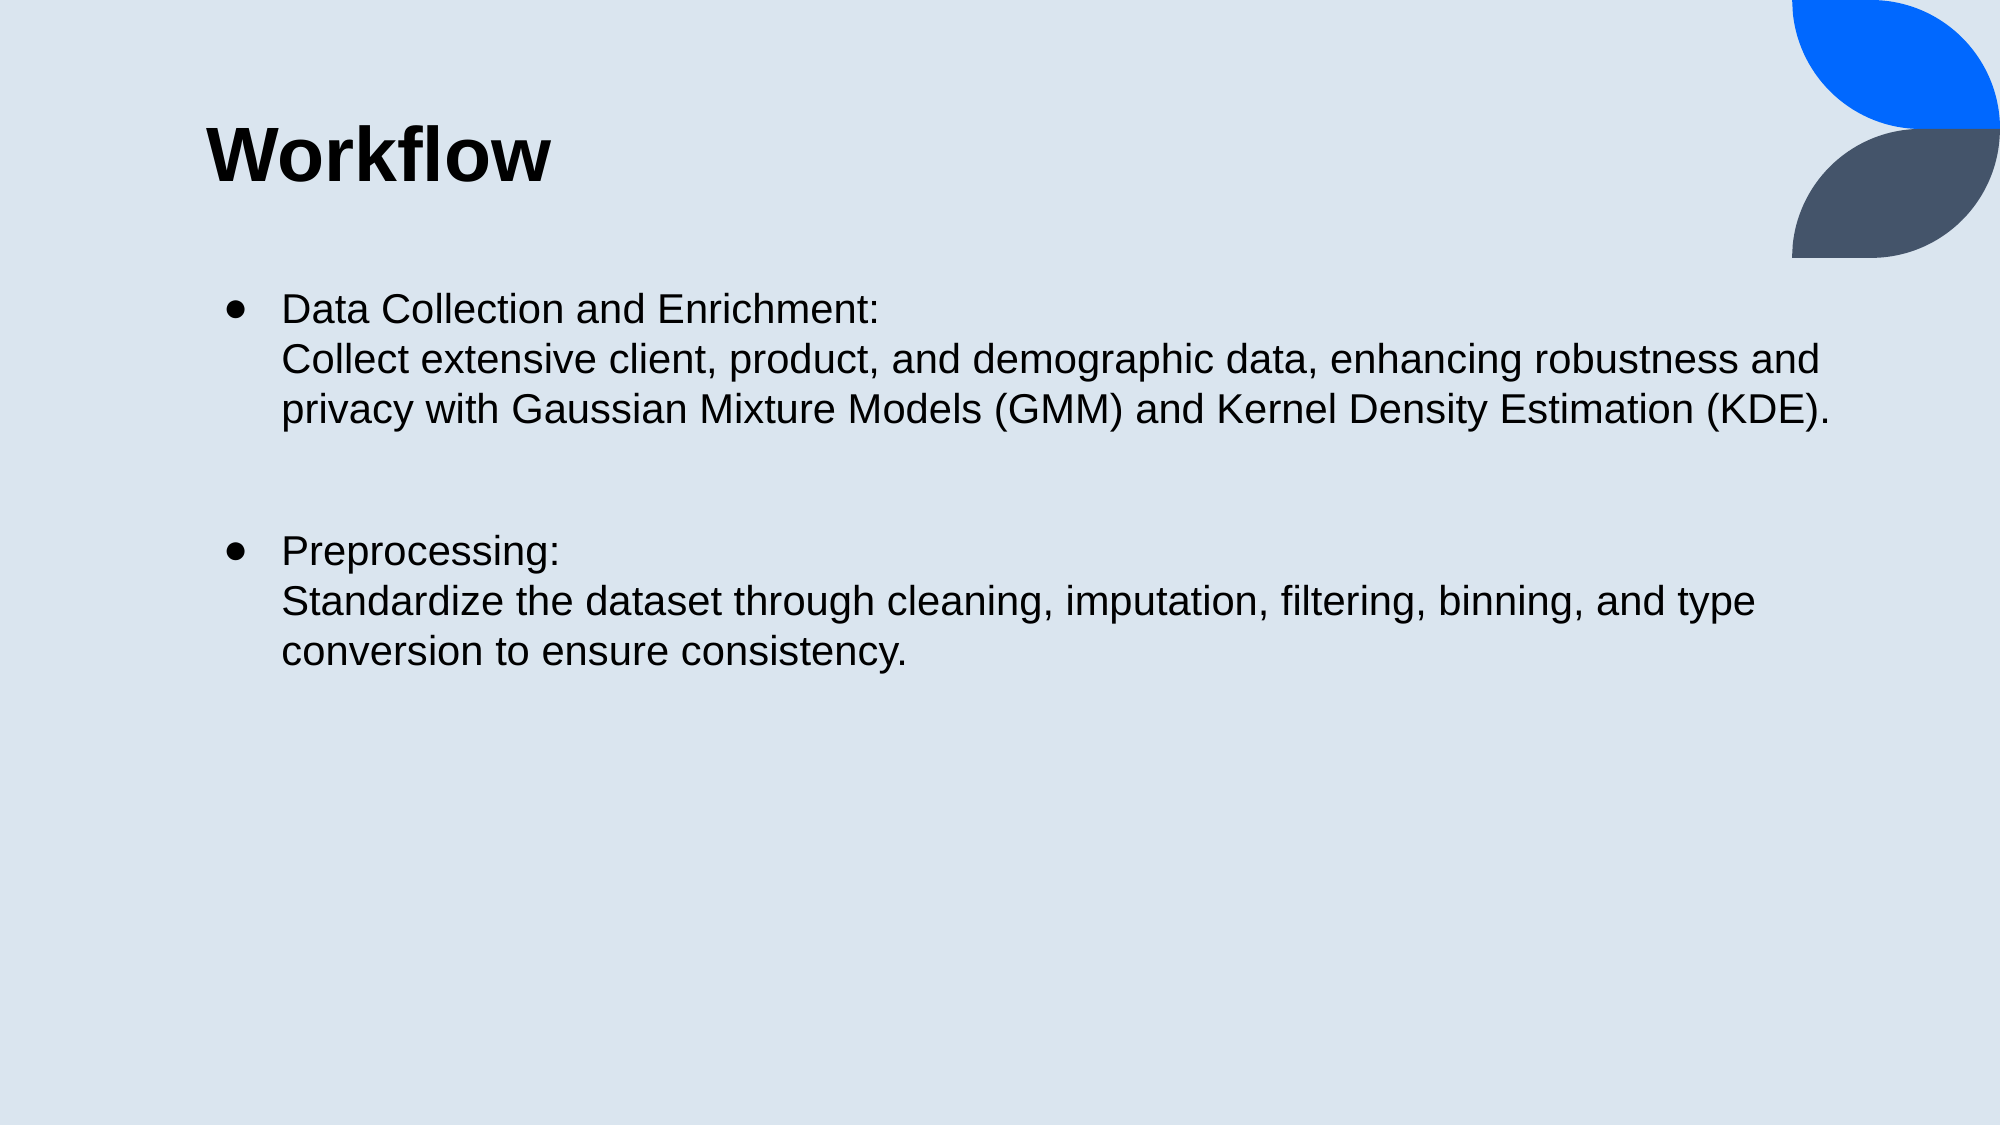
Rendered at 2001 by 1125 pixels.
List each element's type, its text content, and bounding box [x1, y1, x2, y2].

list Data Collection and Enrichment: Collect extensive client, product, and demographic data, enhancing robustness and privacy with Gaussian Mixture Models (GMM) and Kernel Density Estimation (KDE). Preprocessing: Standardize the dataset through cleaning, imputation, filtering, binning, and type conversion to ensure consistency. [191, 203, 1873, 981]
title Workflow [191, 16, 1782, 203]
